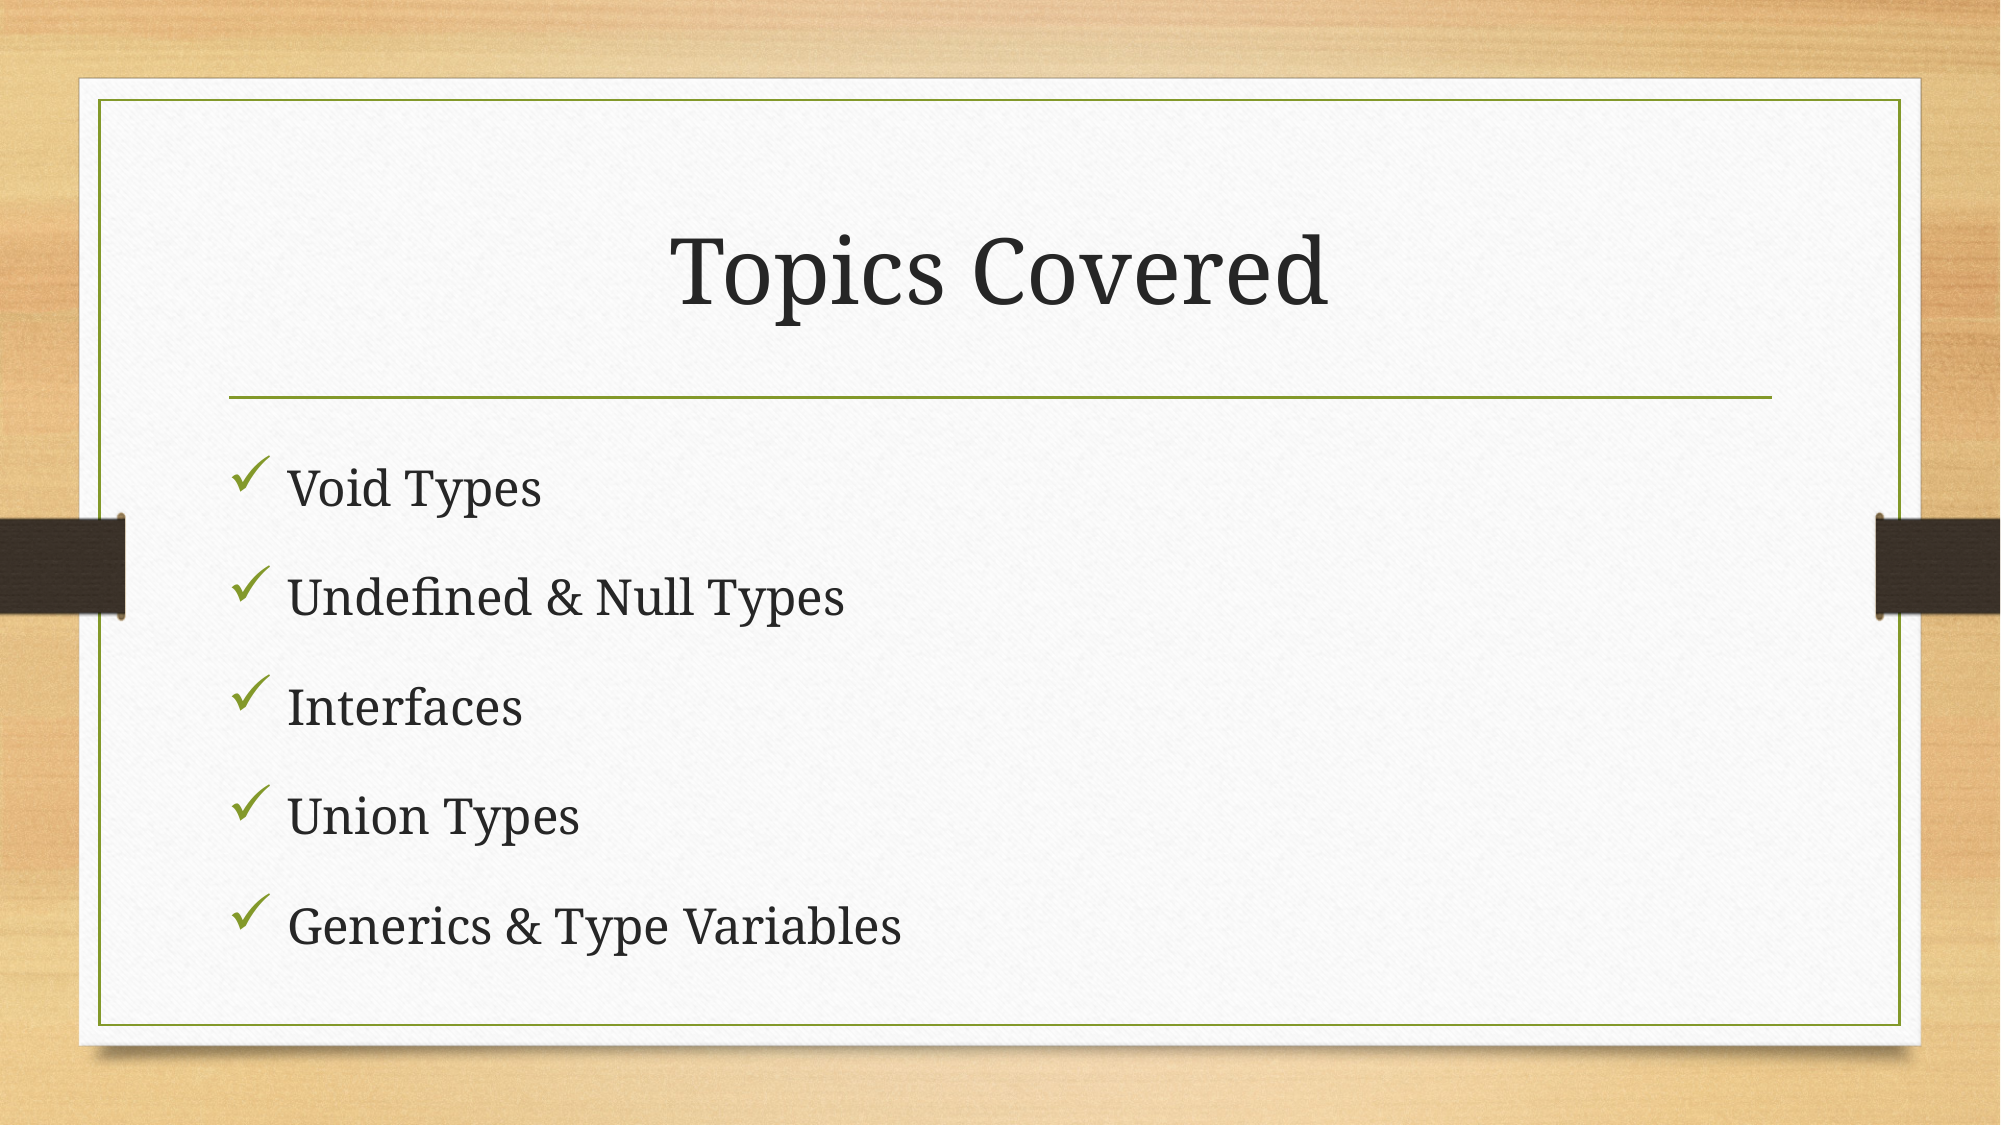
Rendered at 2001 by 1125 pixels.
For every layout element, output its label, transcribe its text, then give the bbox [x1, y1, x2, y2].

list Void Types Undefined & Null Types Interfaces Union Types Generics & Type Variables [212, 419, 1853, 964]
picture [0, 0, 2001, 1125]
title Topics Covered [212, 161, 1788, 375]
